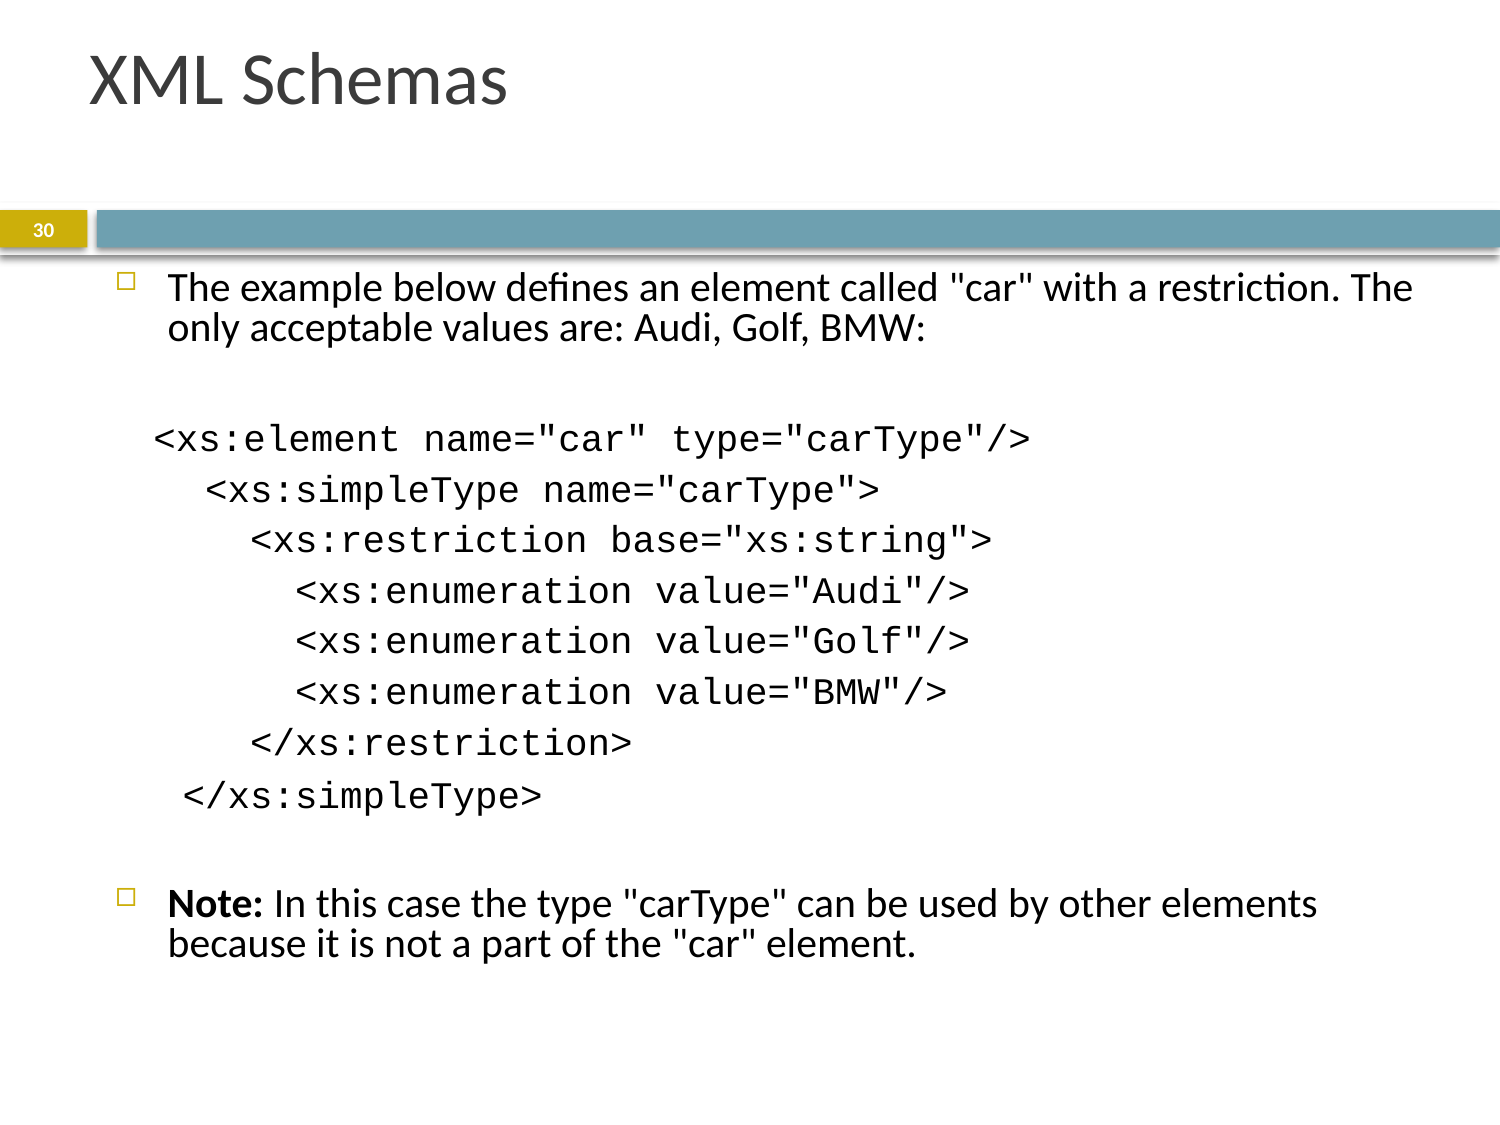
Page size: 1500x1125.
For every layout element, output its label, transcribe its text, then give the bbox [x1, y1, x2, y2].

slide_number 30 [0, 208, 88, 249]
title XML Schemas [75, 12, 1425, 138]
list The example below defines an element called "car" with a restriction. The only acceptable values are: Audi, Golf, BMW: <xs:element name="car" type="carType"/> <xs:simpleType name="carType"> <xs:restriction base="xs:string"> <xs:enumeration value="Audi"/> <xs:enumeration value="Golf"/> <xs:enumeration value="BMW"/> </xs:restriction> </xs:simpleType> Note: In this case the type "carType" can be used by other elements because it is not a part of the "car" element. [100, 262, 1438, 1005]
